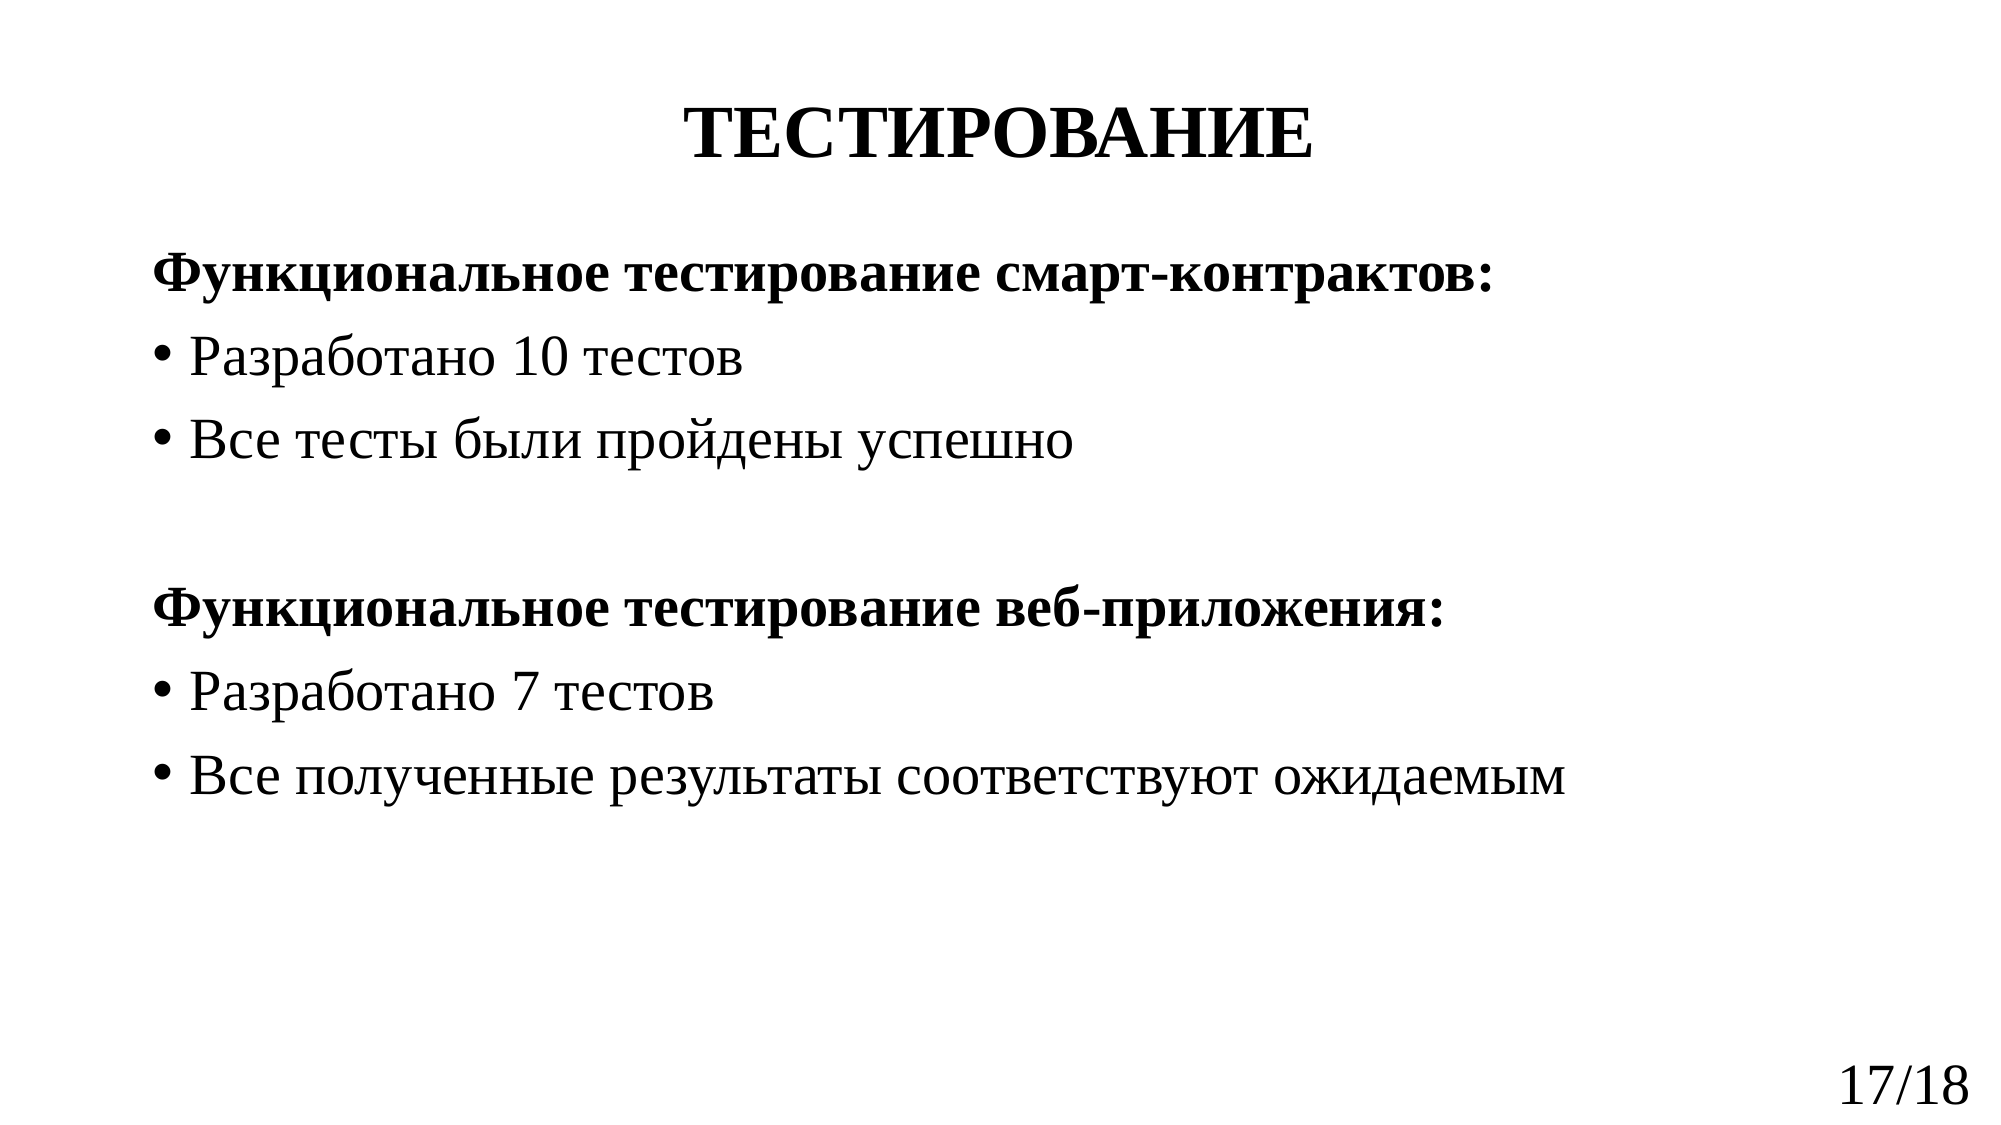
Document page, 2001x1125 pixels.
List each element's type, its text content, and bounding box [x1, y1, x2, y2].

text_box 17/18 [1822, 1039, 2000, 1124]
list Функциональное тестирование смарт-контрактов: Разработано 10 тестов Все тесты были пройдены успешно Функциональное тестирование веб-приложения: Разработано 7 тестов Все полученные результаты соответствуют ожидаемым [137, 233, 1863, 948]
title ТЕСТИРОВАНИЕ [137, 59, 1863, 207]
